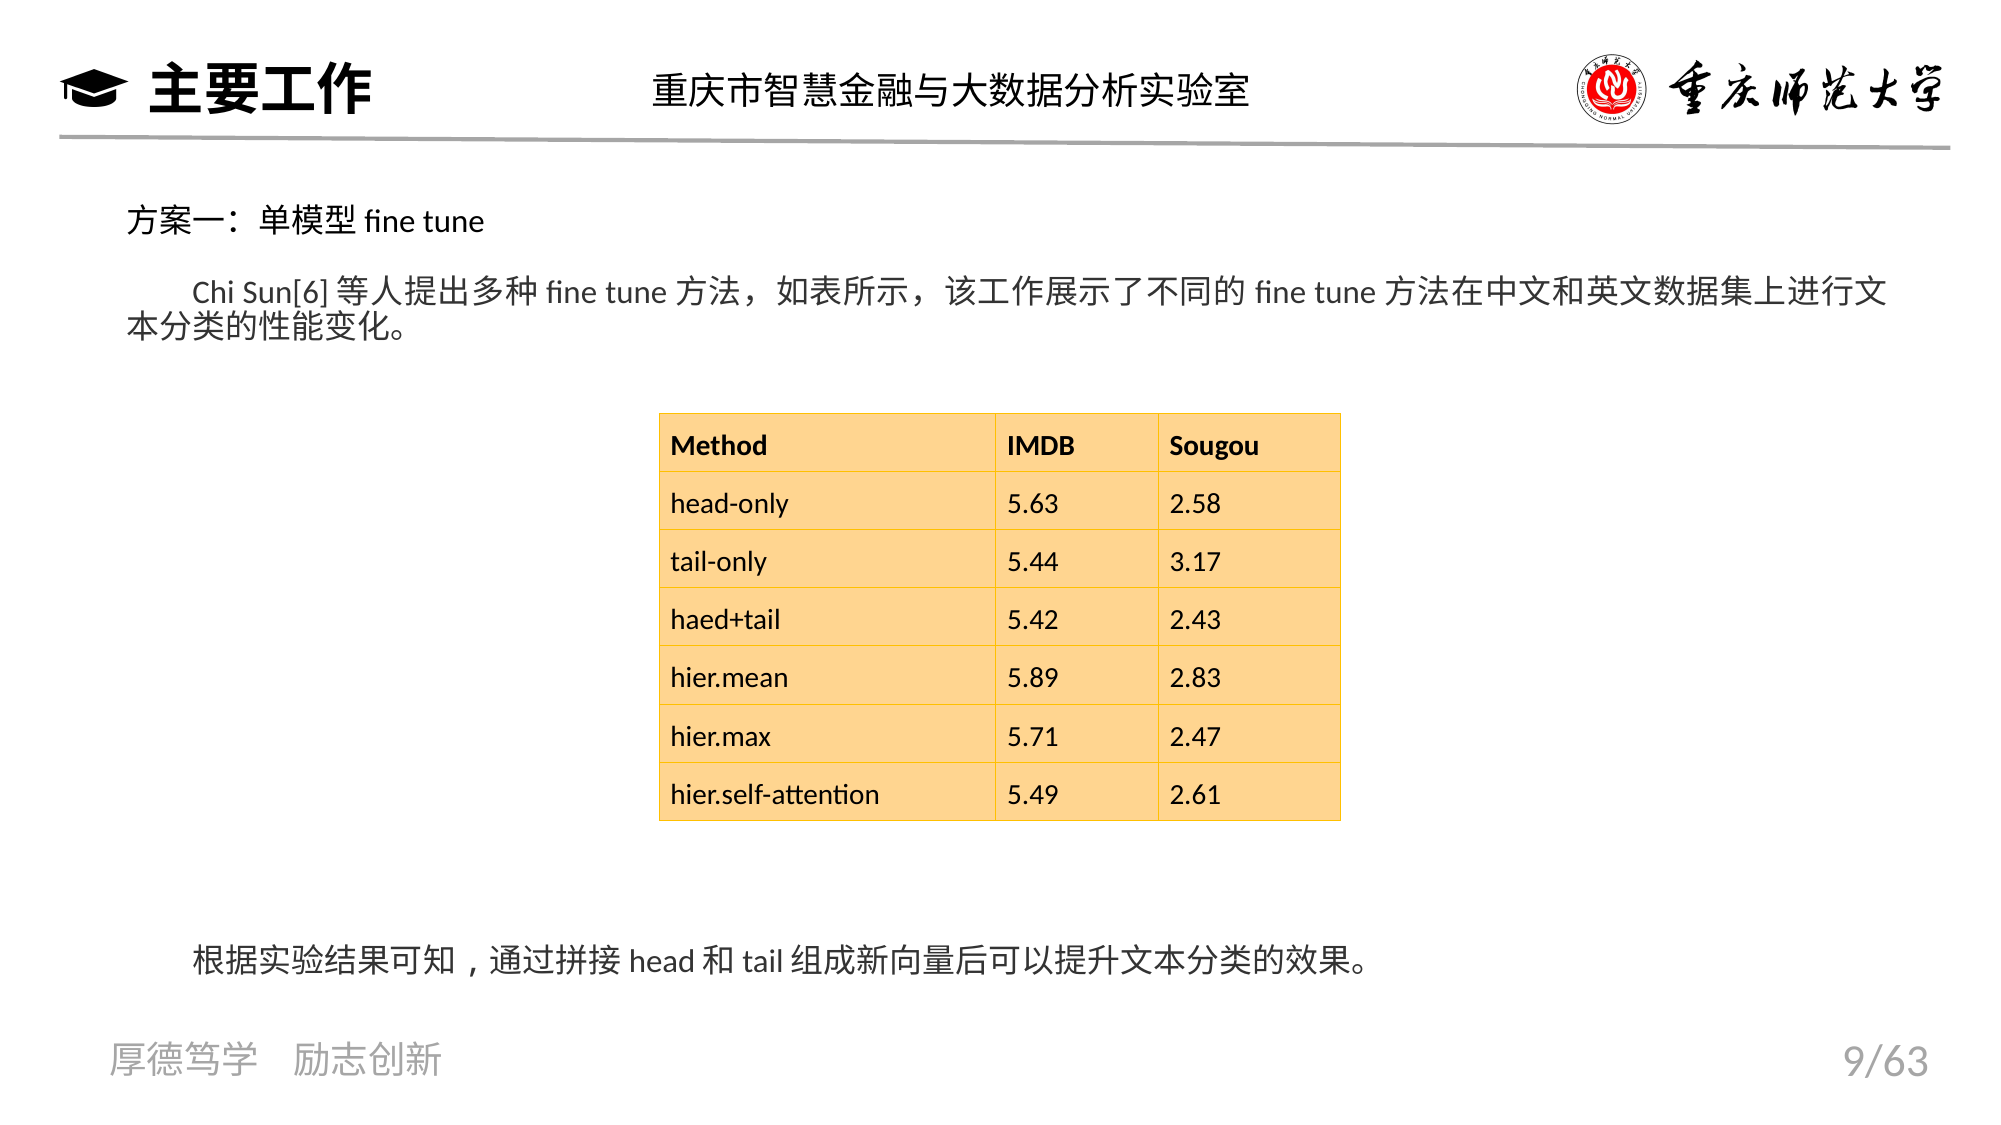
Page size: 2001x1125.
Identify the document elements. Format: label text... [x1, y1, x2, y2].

table_cell 5.63 [996, 472, 1158, 529]
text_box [59, 136, 1951, 148]
table_cell head-only [660, 472, 995, 529]
table_cell 2.83 [1159, 646, 1340, 704]
table_cell 2.61 [1159, 763, 1340, 820]
table_cell 5.49 [996, 763, 1158, 820]
table_cell hier.self-attention [660, 763, 995, 820]
table_cell 3.17 [1159, 530, 1340, 587]
table_header IMDB [996, 414, 1158, 471]
text_box 厚德笃学 励志创新 [94, 1028, 543, 1089]
table_cell 5.42 [996, 588, 1158, 645]
list 方案一：单模型fine tune Chi Sun[6]等人提出多种fine tune方法，如表所示，该工作展示了不同的fine tune方法在中文和英文数据集上进行文本分类的性能变化。 根据实验结果可知,通过拼接head和tail组成新向量后可以提升文本分类的效果。 [111, 196, 1904, 996]
table_cell 2.43 [1159, 588, 1340, 645]
text_box 主要工作 [133, 46, 388, 129]
table_cell 2.58 [1159, 472, 1340, 529]
table_cell 5.71 [996, 705, 1158, 762]
text_box 重庆市智慧金融与大数据分析实验室 [636, 59, 1281, 120]
table_cell haed+tail [660, 588, 995, 645]
table_cell 5.44 [996, 530, 1158, 587]
table_cell hier.max [660, 705, 995, 762]
text_box 9/63 [1827, 1023, 2000, 1094]
table_cell hier.mean [660, 646, 995, 704]
table_header Sougou [1159, 414, 1340, 471]
table_cell tail-only [660, 530, 995, 587]
table_header Method [660, 414, 995, 471]
table_cell 5.89 [996, 646, 1158, 704]
table_cell 2.47 [1159, 705, 1340, 762]
picture [56, 50, 132, 126]
picture [1567, 40, 1951, 126]
